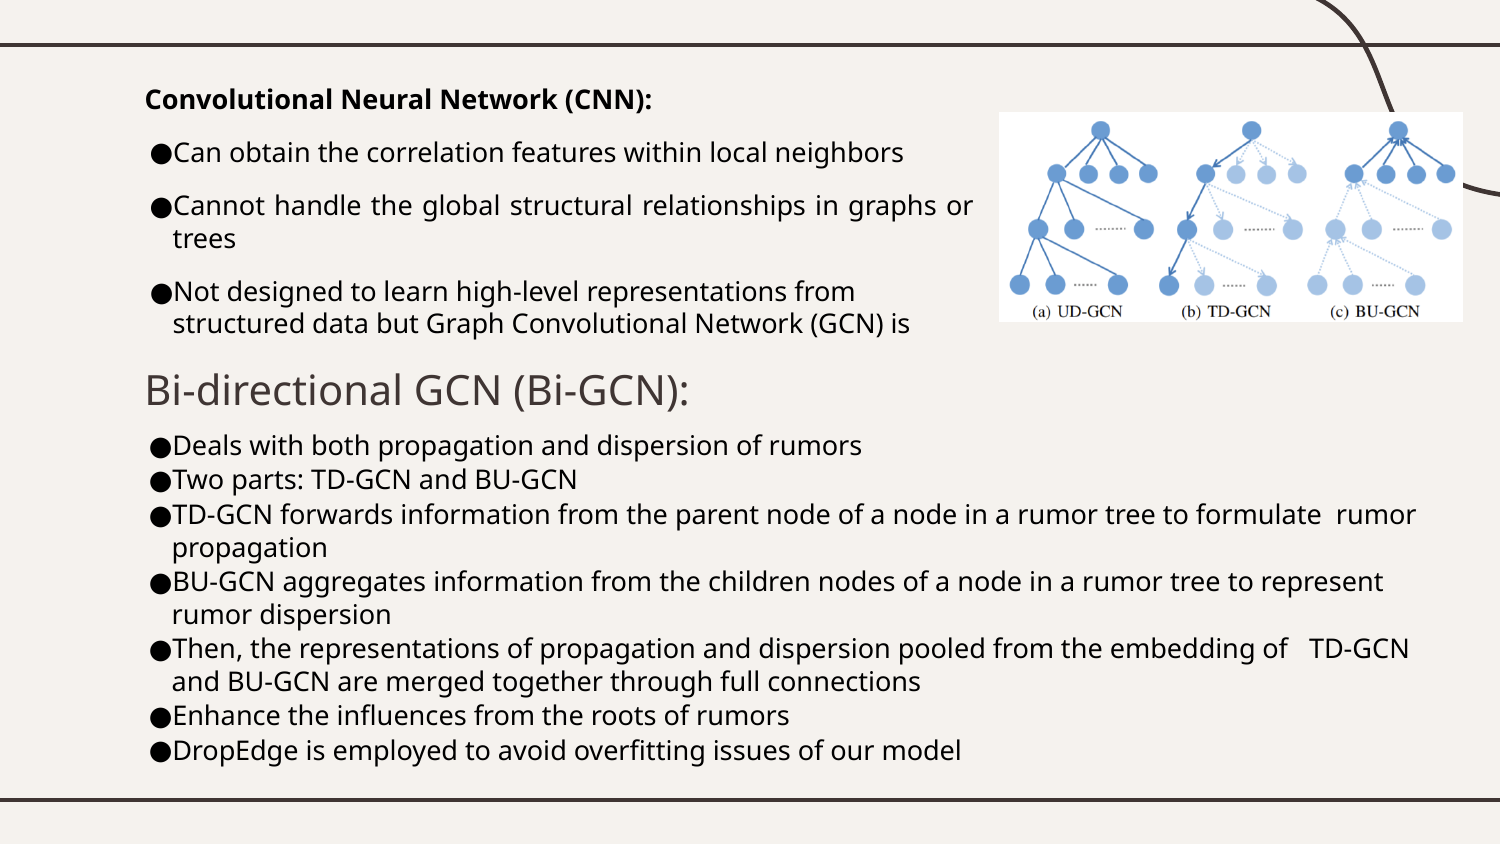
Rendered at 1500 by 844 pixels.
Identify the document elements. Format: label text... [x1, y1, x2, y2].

text_box Bi-directional GCN (Bi-GCN): [129, 350, 770, 413]
picture [998, 112, 1463, 322]
subtitle Convolutional Neural Network (CNN): Can obtain the correlation features within local neighbors Cannot handle the global structural relationships in graphs or trees Not designed to learn high-level representations from structured data but Graph Convolutional Network (GCN) is [129, 66, 989, 339]
subtitle Deals with both propagation and dispersion of rumors Two parts: TD-GCN and BU-GCN TD-GCN forwards information from the parent node of a node in a rumor tree to formulate rumor propagation BU-GCN aggregates information from the children nodes of a node in a rumor tree to represent rumor dispersion Then, the representations of propagation and dispersion pooled from the embedding of TD-GCN and BU-GCN are merged together through full connections Enhance the influences from the roots of rumors DropEdge is employed to avoid overfitting issues of our model [128, 413, 1463, 777]
